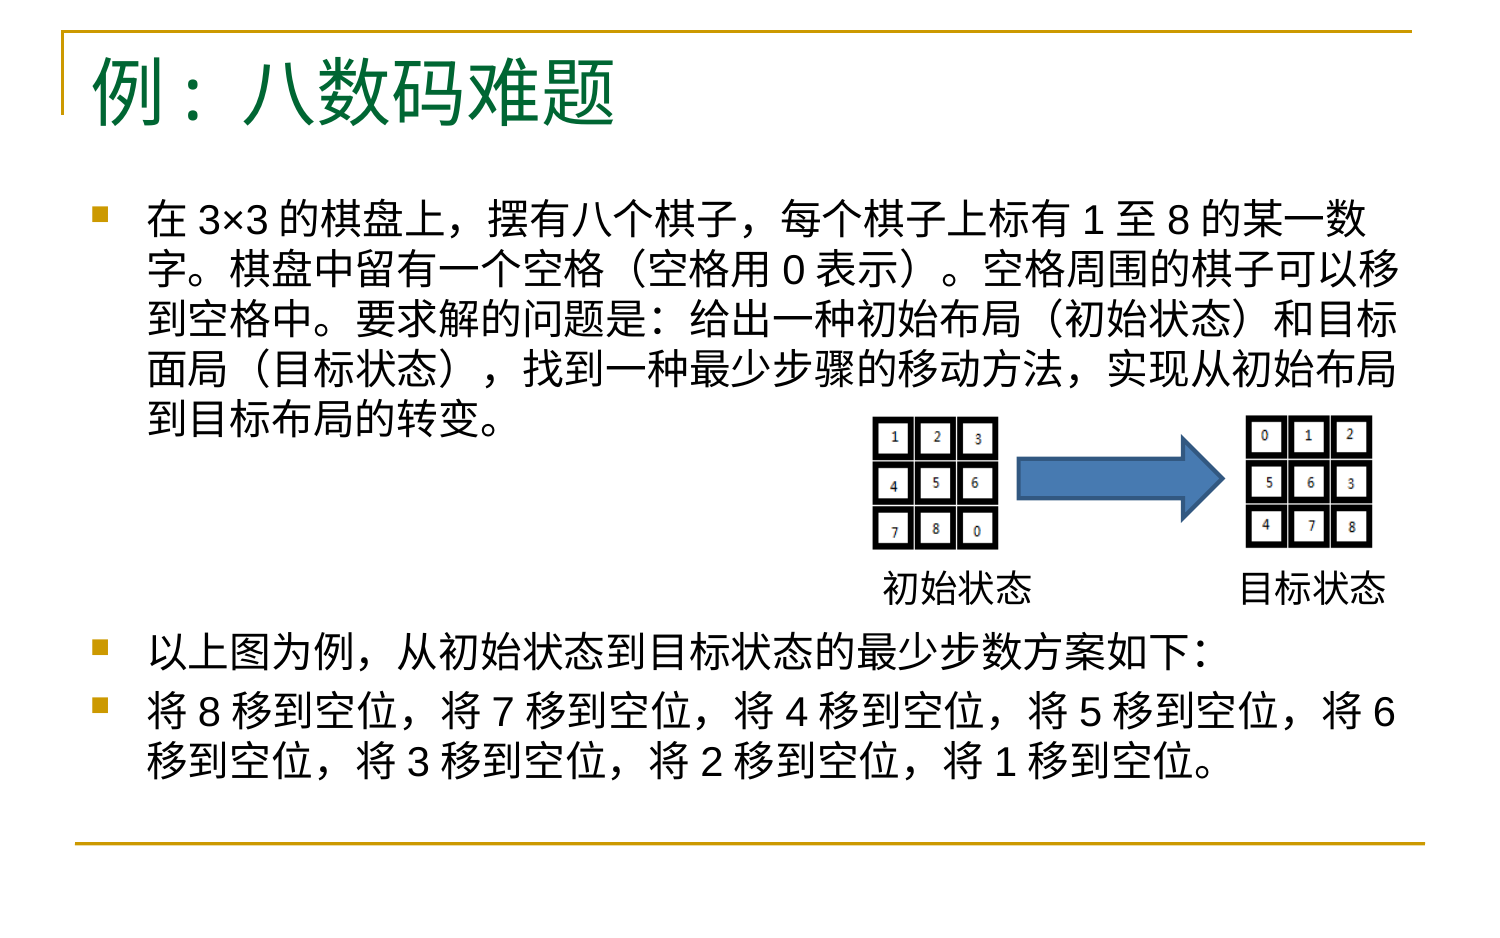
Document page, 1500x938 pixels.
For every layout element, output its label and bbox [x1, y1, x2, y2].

text_box [867, 409, 1410, 619]
title [74, 37, 1426, 139]
list [74, 184, 1426, 839]
